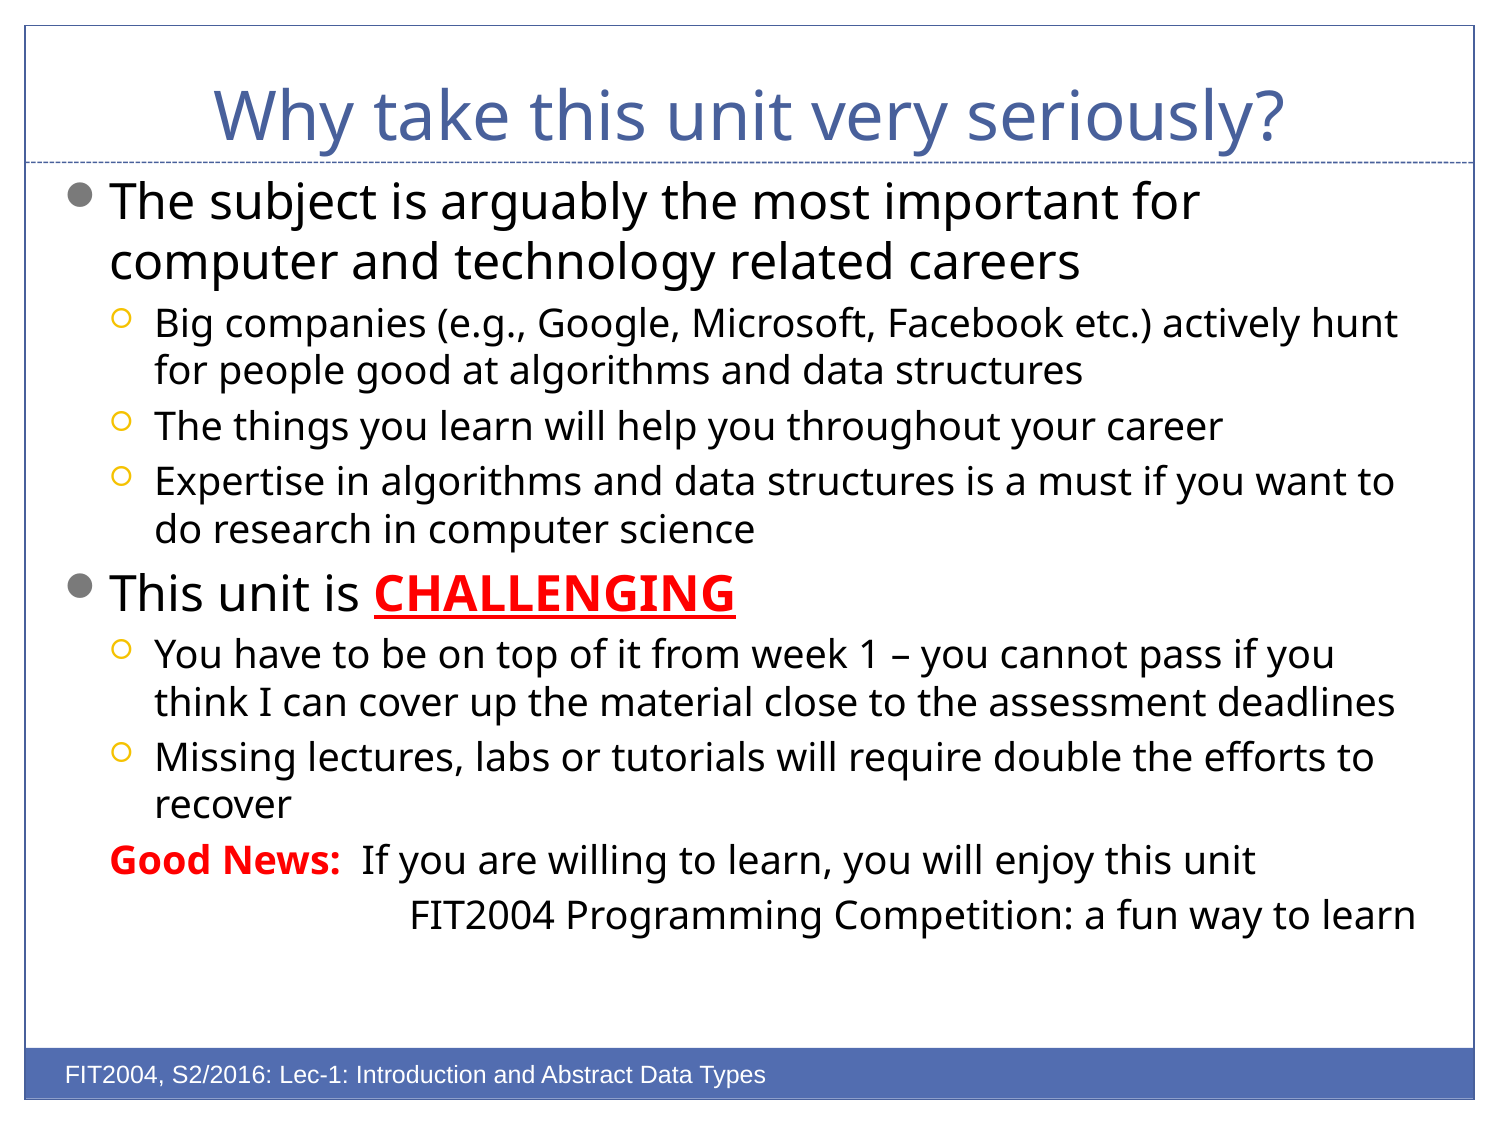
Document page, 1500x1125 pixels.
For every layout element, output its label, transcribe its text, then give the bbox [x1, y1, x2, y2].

footer FIT2004, S2/2016: Lec-1: Introduction and Abstract Data Types [50, 1051, 800, 1112]
title Why take this unit very seriously? [49, 37, 1450, 162]
list The subject is arguably the most important for computer and technology related careers Big companies (e.g., Google, Microsoft, Facebook etc.) actively hunt for people good at algorithms and data structures The things you learn will help you throughout your career Expertise in algorithms and data structures is a must if you want to do research in computer science This unit is CHALLENGING You have to be on top of it from week 1 – you cannot pass if you think I can cover up the material close to the assessment deadlines Missing lectures, labs or tutorials will require double the efforts to recover Good News: If you are willing to learn, you will enjoy this unit FIT2004 Programming Competition: a fun way to learn [49, 162, 1445, 913]
